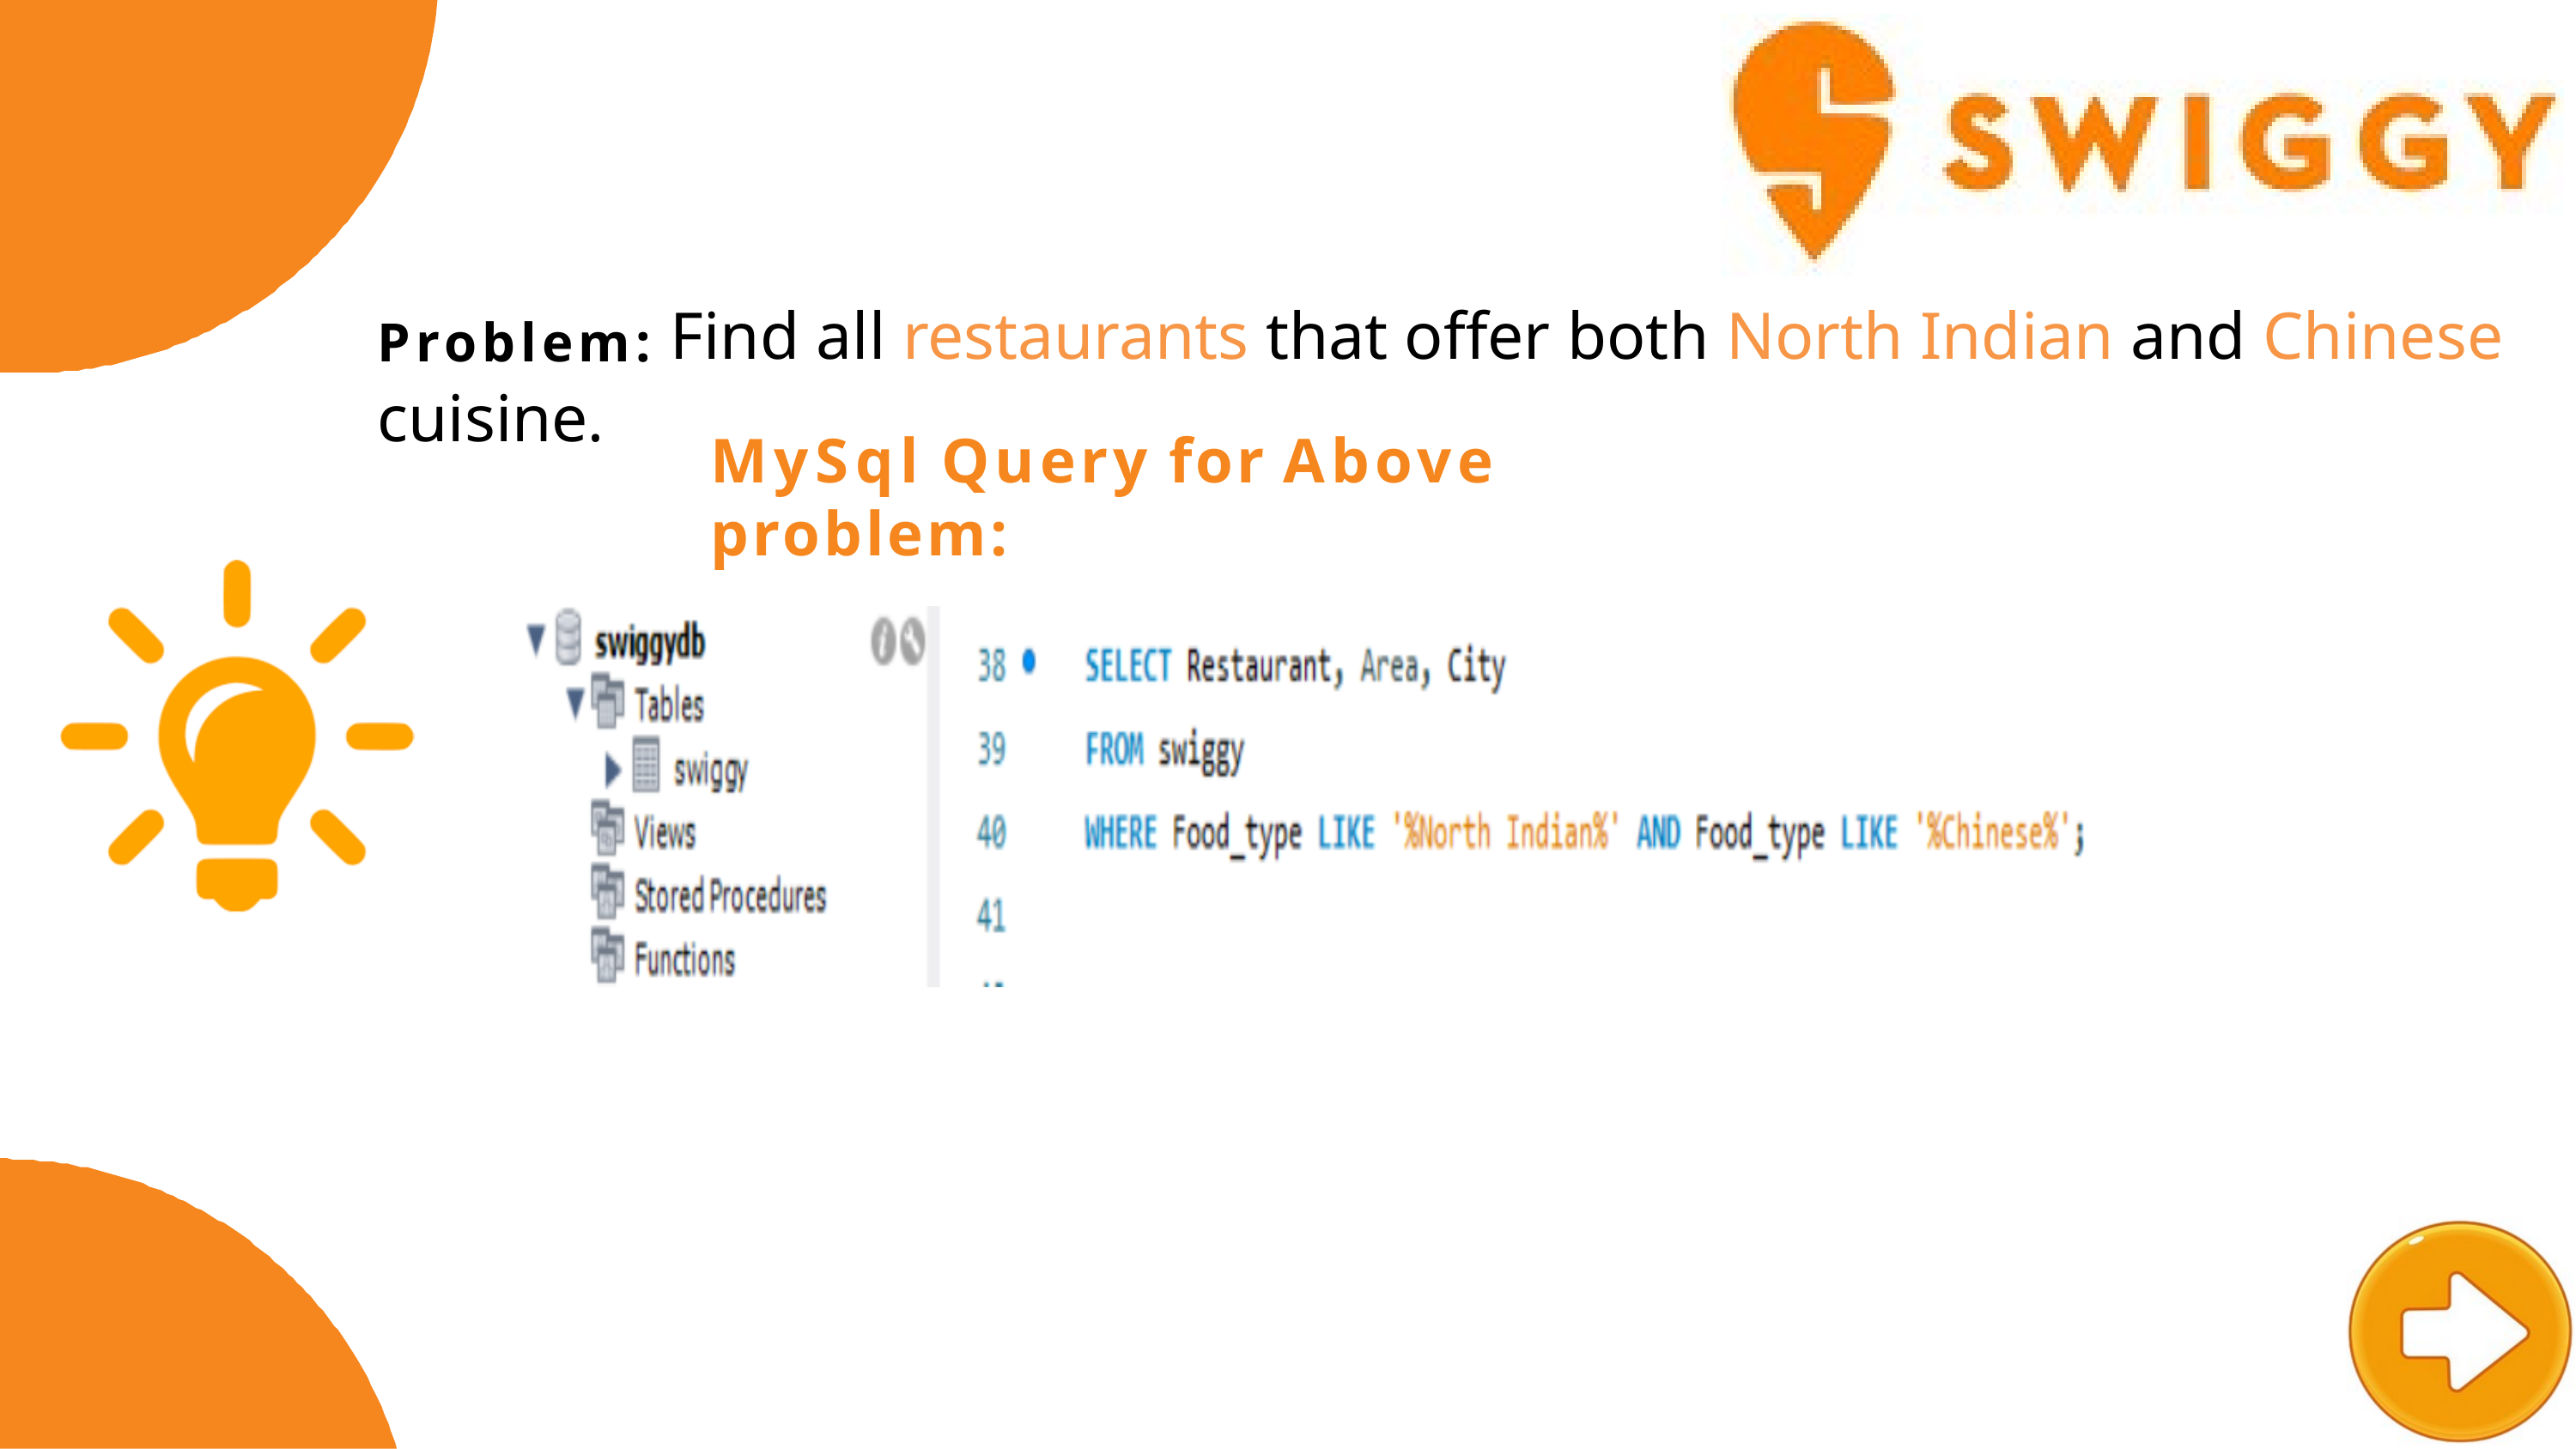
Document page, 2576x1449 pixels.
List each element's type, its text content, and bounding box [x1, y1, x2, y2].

picture [60, 559, 415, 913]
text_box Problem: Find all restaurants that offer both North Indian and Chinese cuisine. [375, 266, 2566, 455]
picture [1722, 14, 2564, 266]
picture [514, 605, 2126, 987]
text_box MySql Query for Above problem: [708, 420, 1760, 568]
picture [2346, 1217, 2575, 1446]
